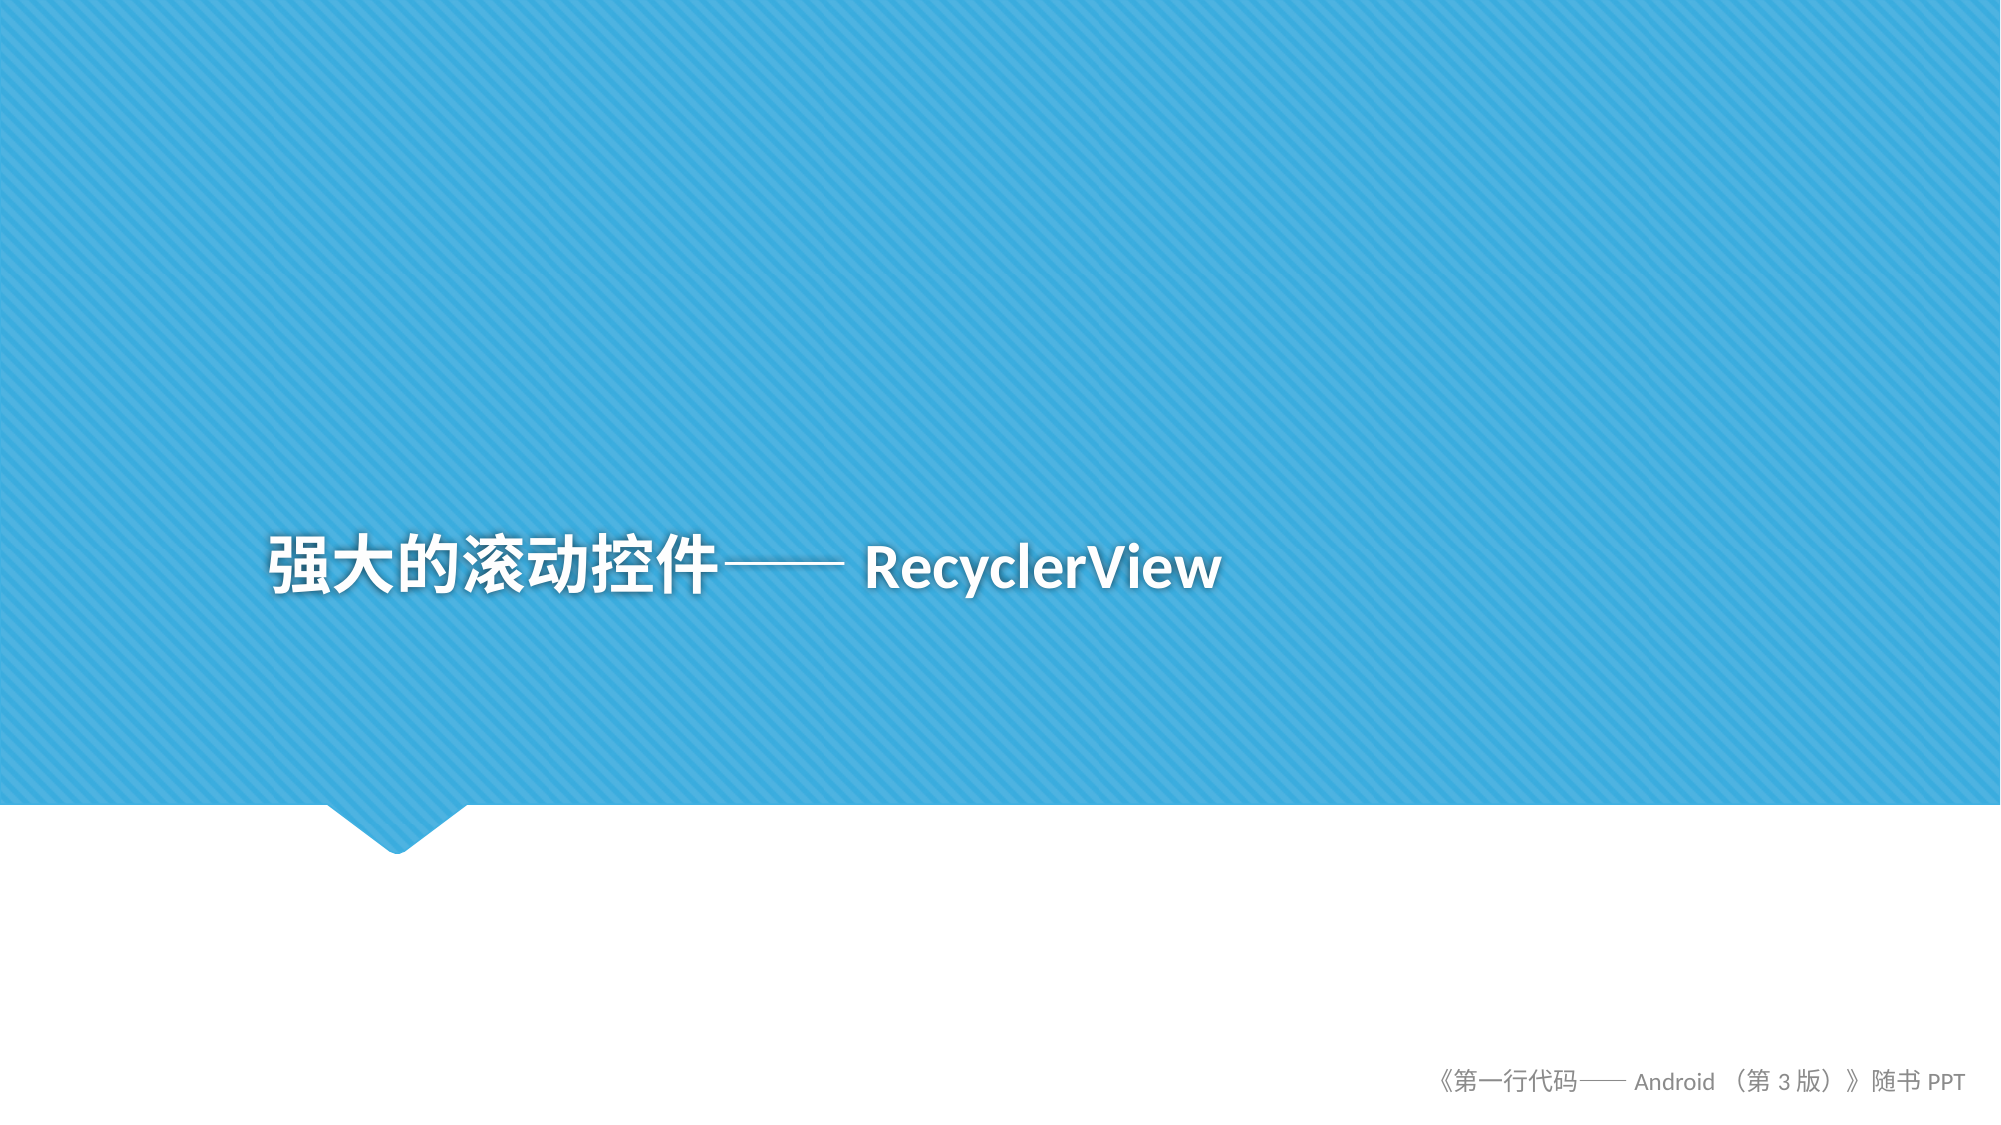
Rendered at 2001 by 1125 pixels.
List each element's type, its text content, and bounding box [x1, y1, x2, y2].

title 强大的滚动控件——RecyclerView [251, 515, 1748, 610]
